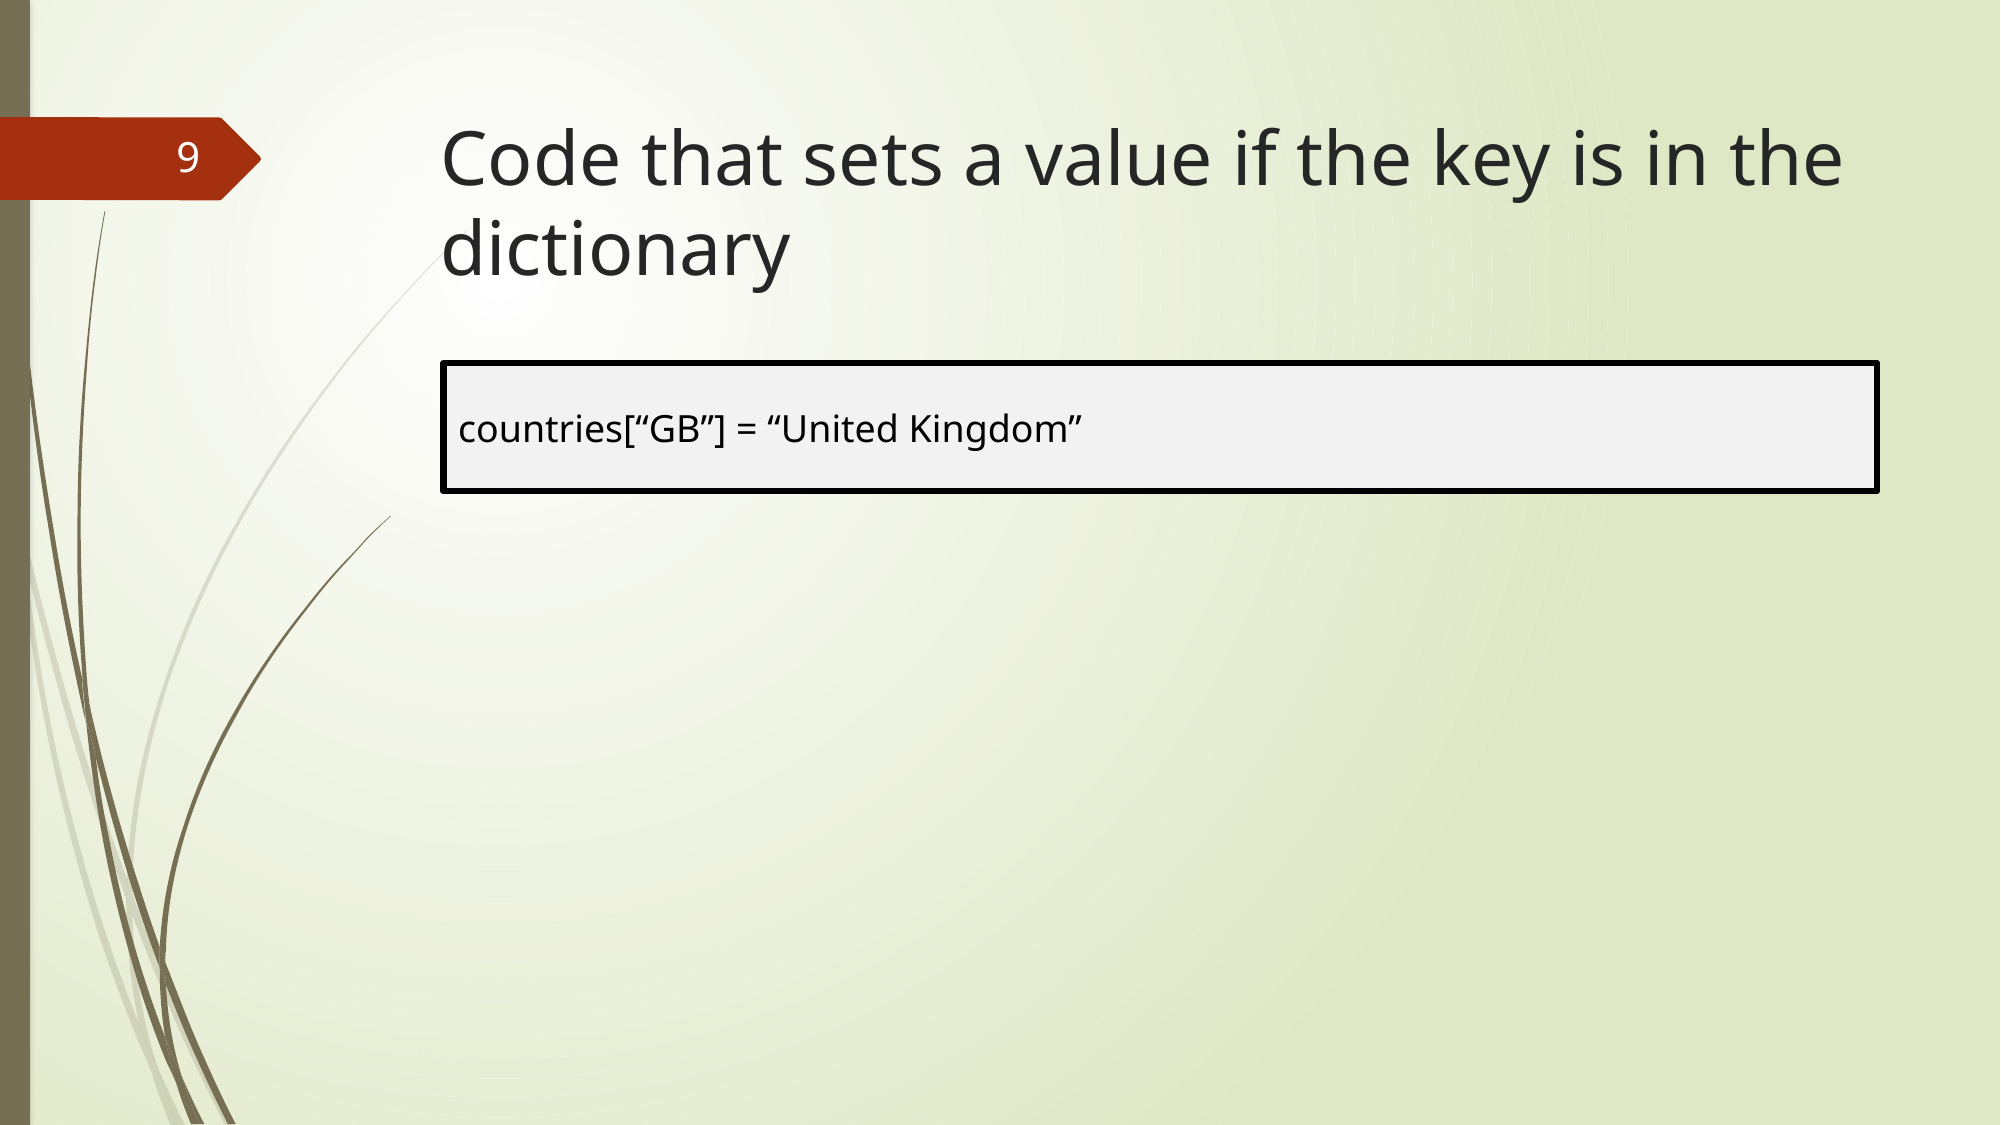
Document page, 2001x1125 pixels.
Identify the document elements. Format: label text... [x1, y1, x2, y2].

title Code that sets a value if the key is in the dictionary [425, 102, 1888, 313]
slide_number 9 [87, 129, 216, 190]
text_box countries[“GB”] = “United Kingdom” [442, 362, 1878, 493]
